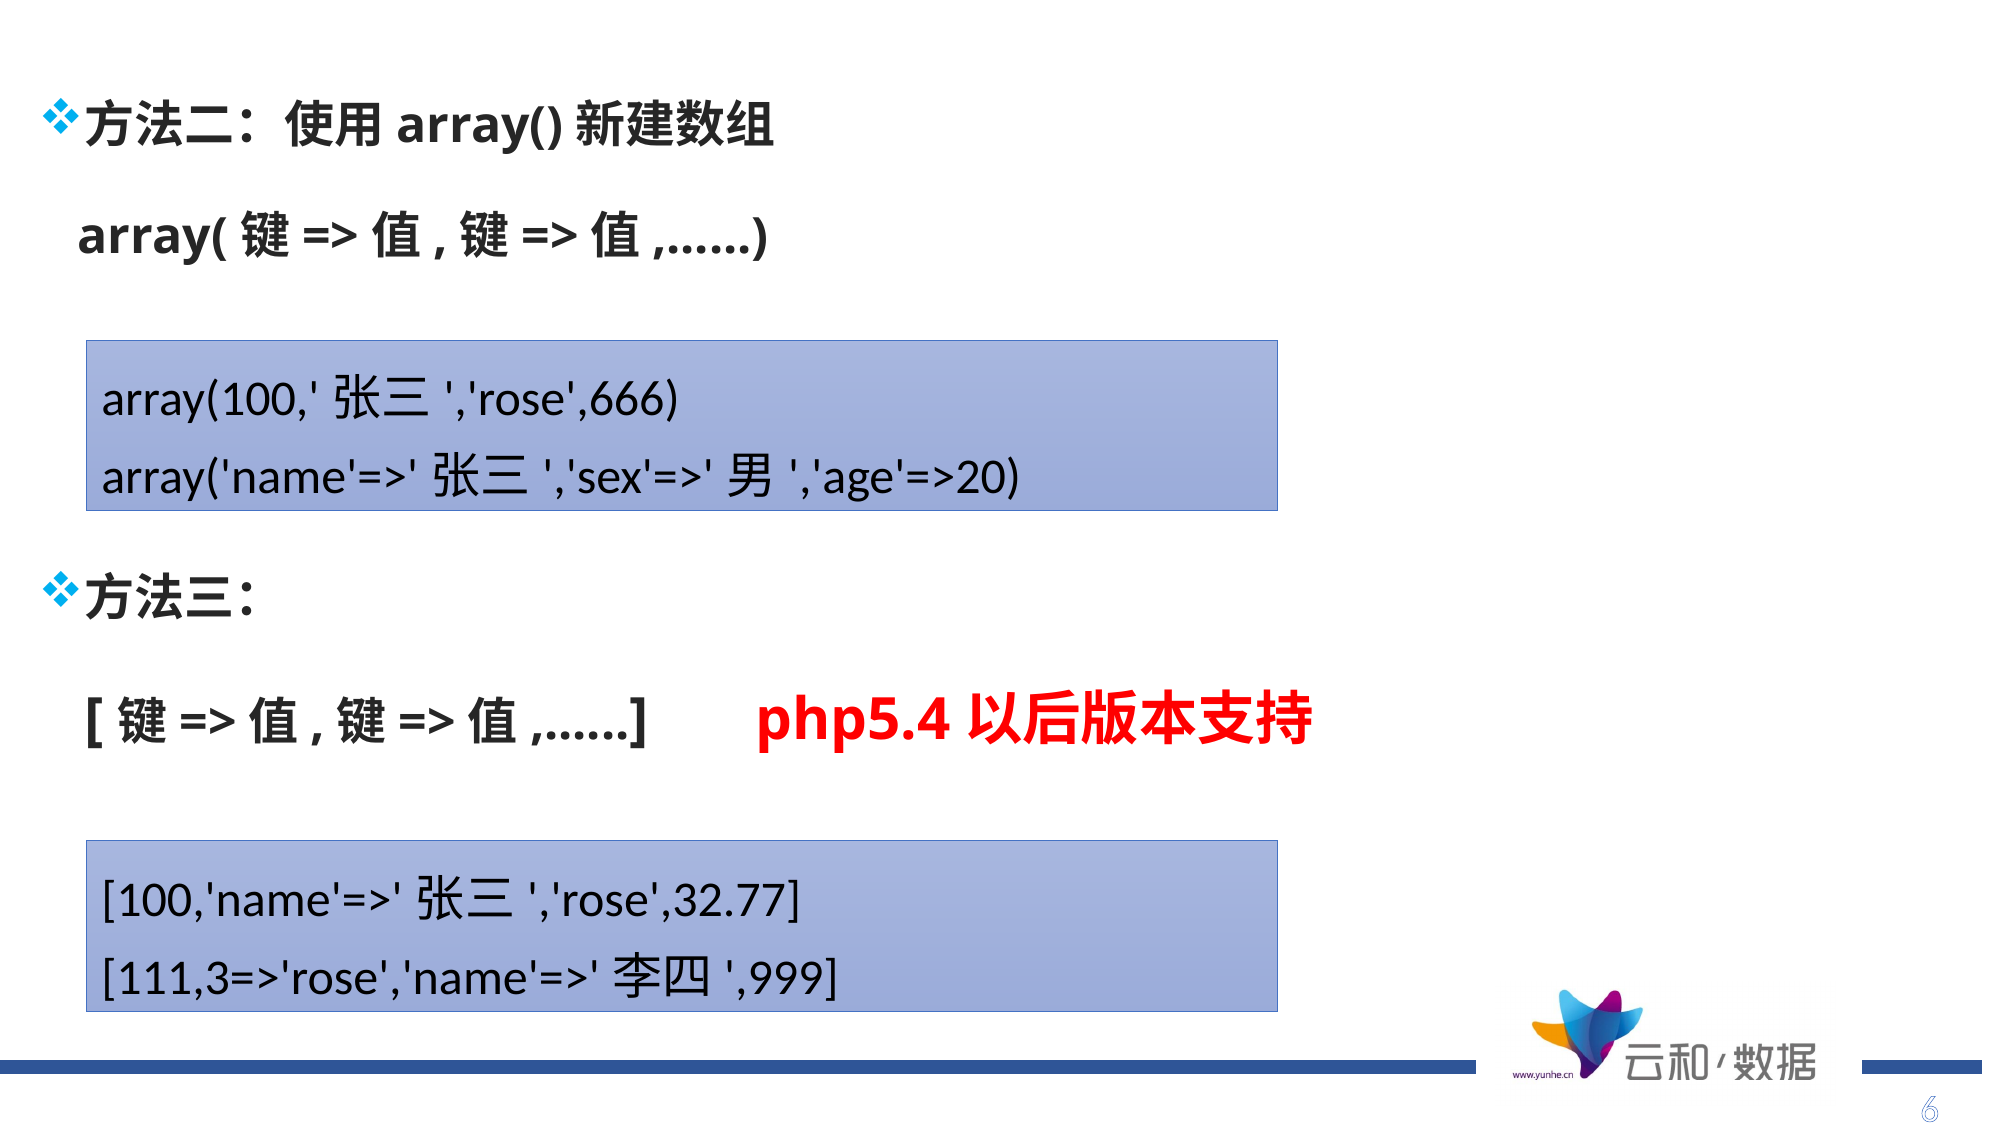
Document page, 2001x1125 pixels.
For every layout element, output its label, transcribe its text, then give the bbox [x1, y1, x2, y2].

text_box [100,'name'=>'张三','rose',32.77] [111,3=>'rose','name'=>'李四',999] [86, 840, 1278, 1012]
text_box array(100,'张三','rose',666) array('name'=>'张三','sex'=>'男','age'=>20) [86, 340, 1278, 511]
list 方法二：使用array()新建数组 array(键=>值,键=>值,......) 方法三： [键=>值,键=>值,......] php5.4以后版本支持 [23, 55, 1899, 1125]
